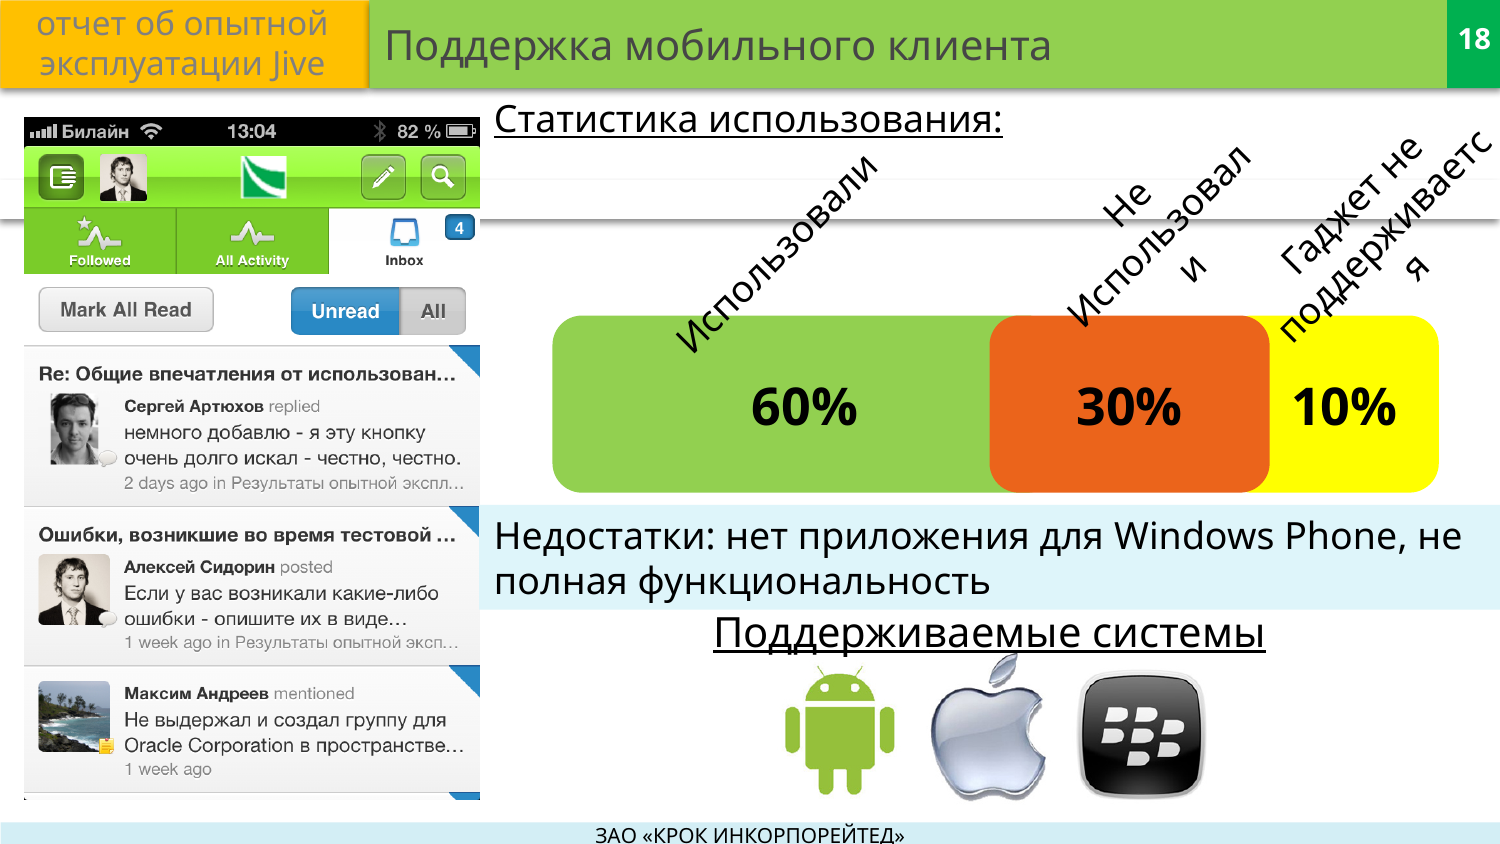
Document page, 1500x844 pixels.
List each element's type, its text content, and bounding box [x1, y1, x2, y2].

title Поддержка мобильного клиента [369, 0, 1447, 89]
text_box Поддерживаемые системы [485, 610, 1500, 663]
text_box Статистика использования: [924, 87, 1081, 148]
text_box Статистика использования: [479, 87, 897, 148]
text_box 10% [1247, 314, 1441, 495]
text_box 60% [550, 313, 1018, 495]
picture [762, 645, 1217, 814]
text_box Гаджет не поддерживается [1217, 68, 1500, 400]
text_box Использовали [593, 69, 959, 435]
text_box Недостатки: нет приложения для Windows Phone, не полная функциональность [485, 504, 1500, 610]
text_box Не Использовали [1005, 81, 1312, 388]
text_box 30% [987, 313, 1272, 495]
slide_number 18 [1439, 13, 1500, 77]
picture [24, 117, 480, 801]
